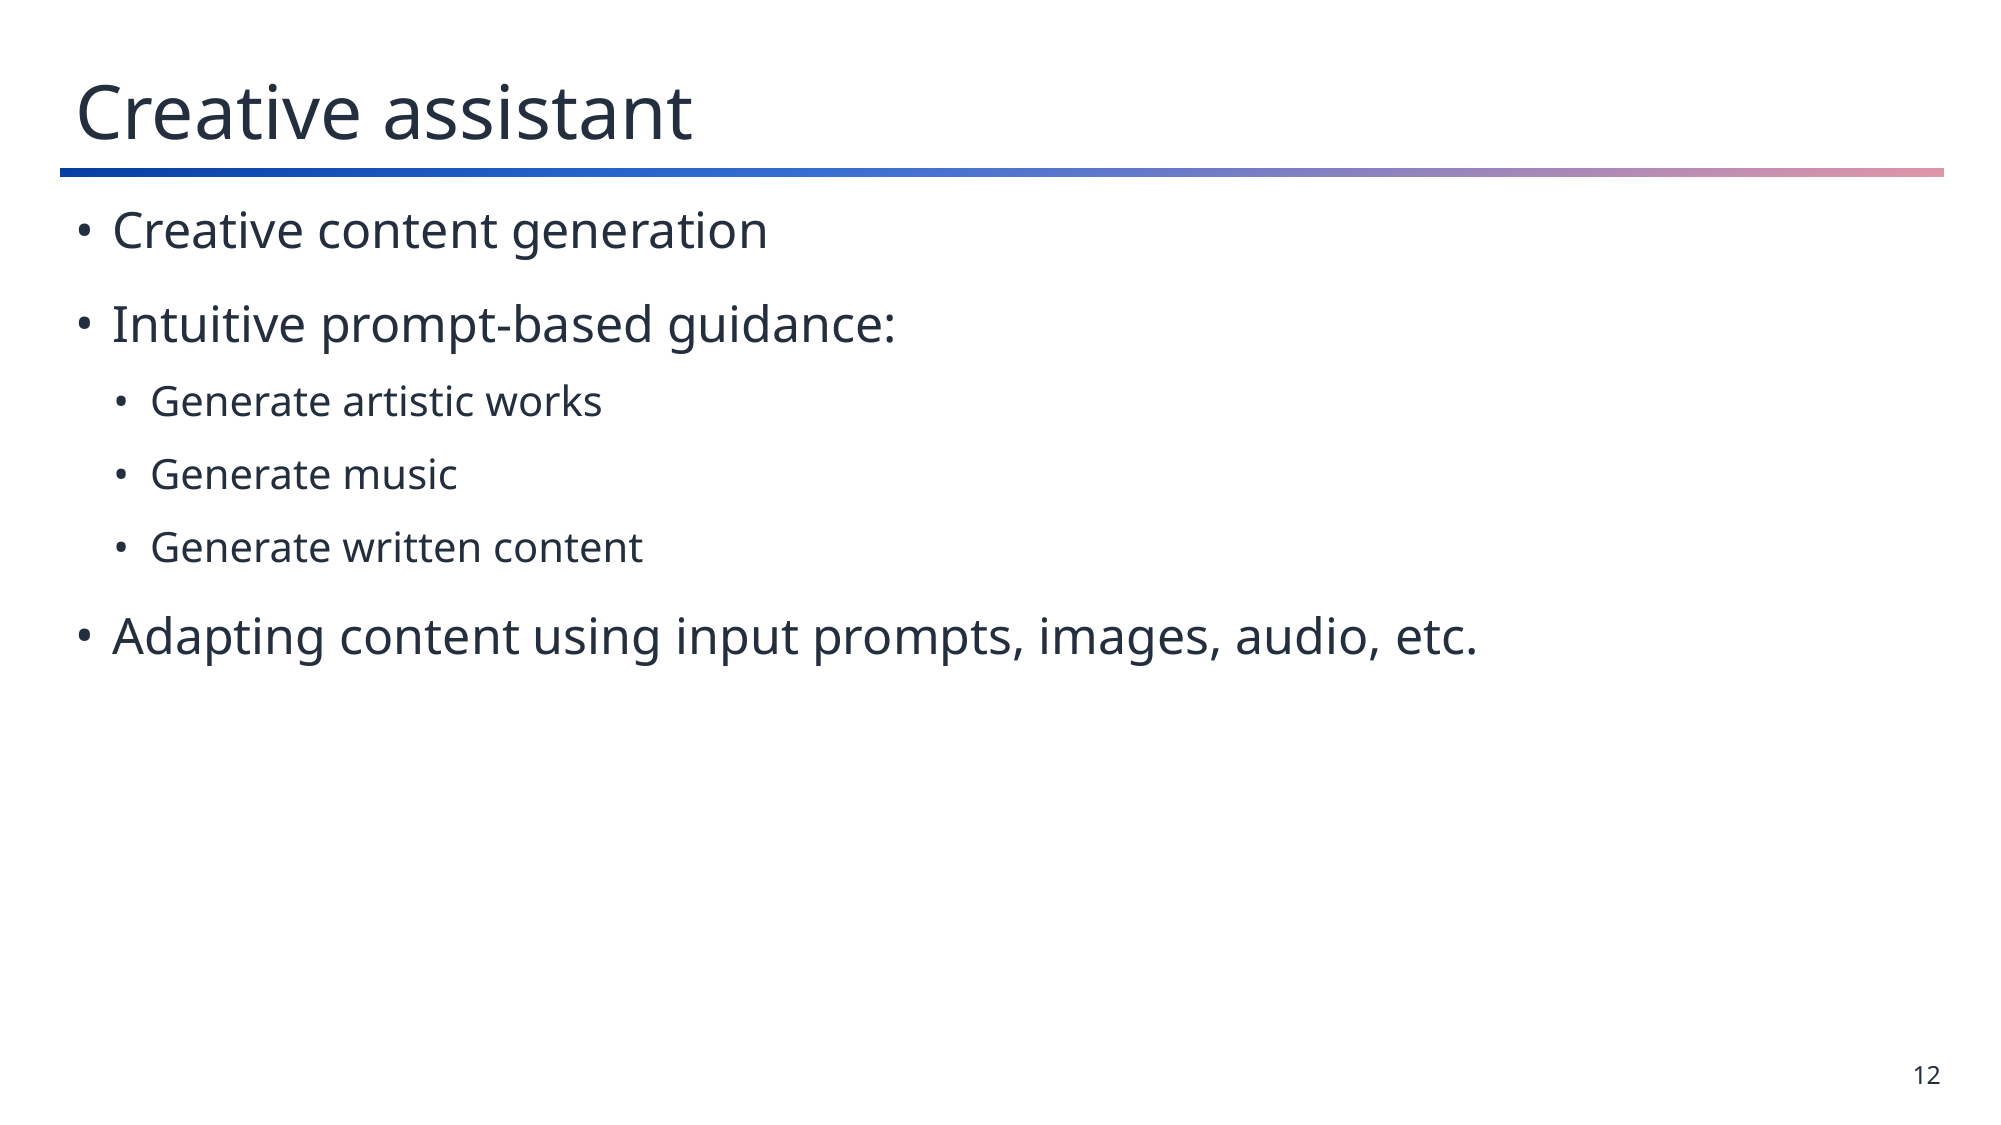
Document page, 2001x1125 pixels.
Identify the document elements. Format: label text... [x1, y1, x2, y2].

list Creative content generation Intuitive prompt-based guidance: Generate artistic works Generate music Generate written content Adapting content using input prompts, images, audio, etc. [60, 191, 1542, 1055]
picture [60, 168, 1944, 177]
slide_number 12 [1861, 1057, 1941, 1095]
title Creative assistant [60, 49, 1941, 170]
